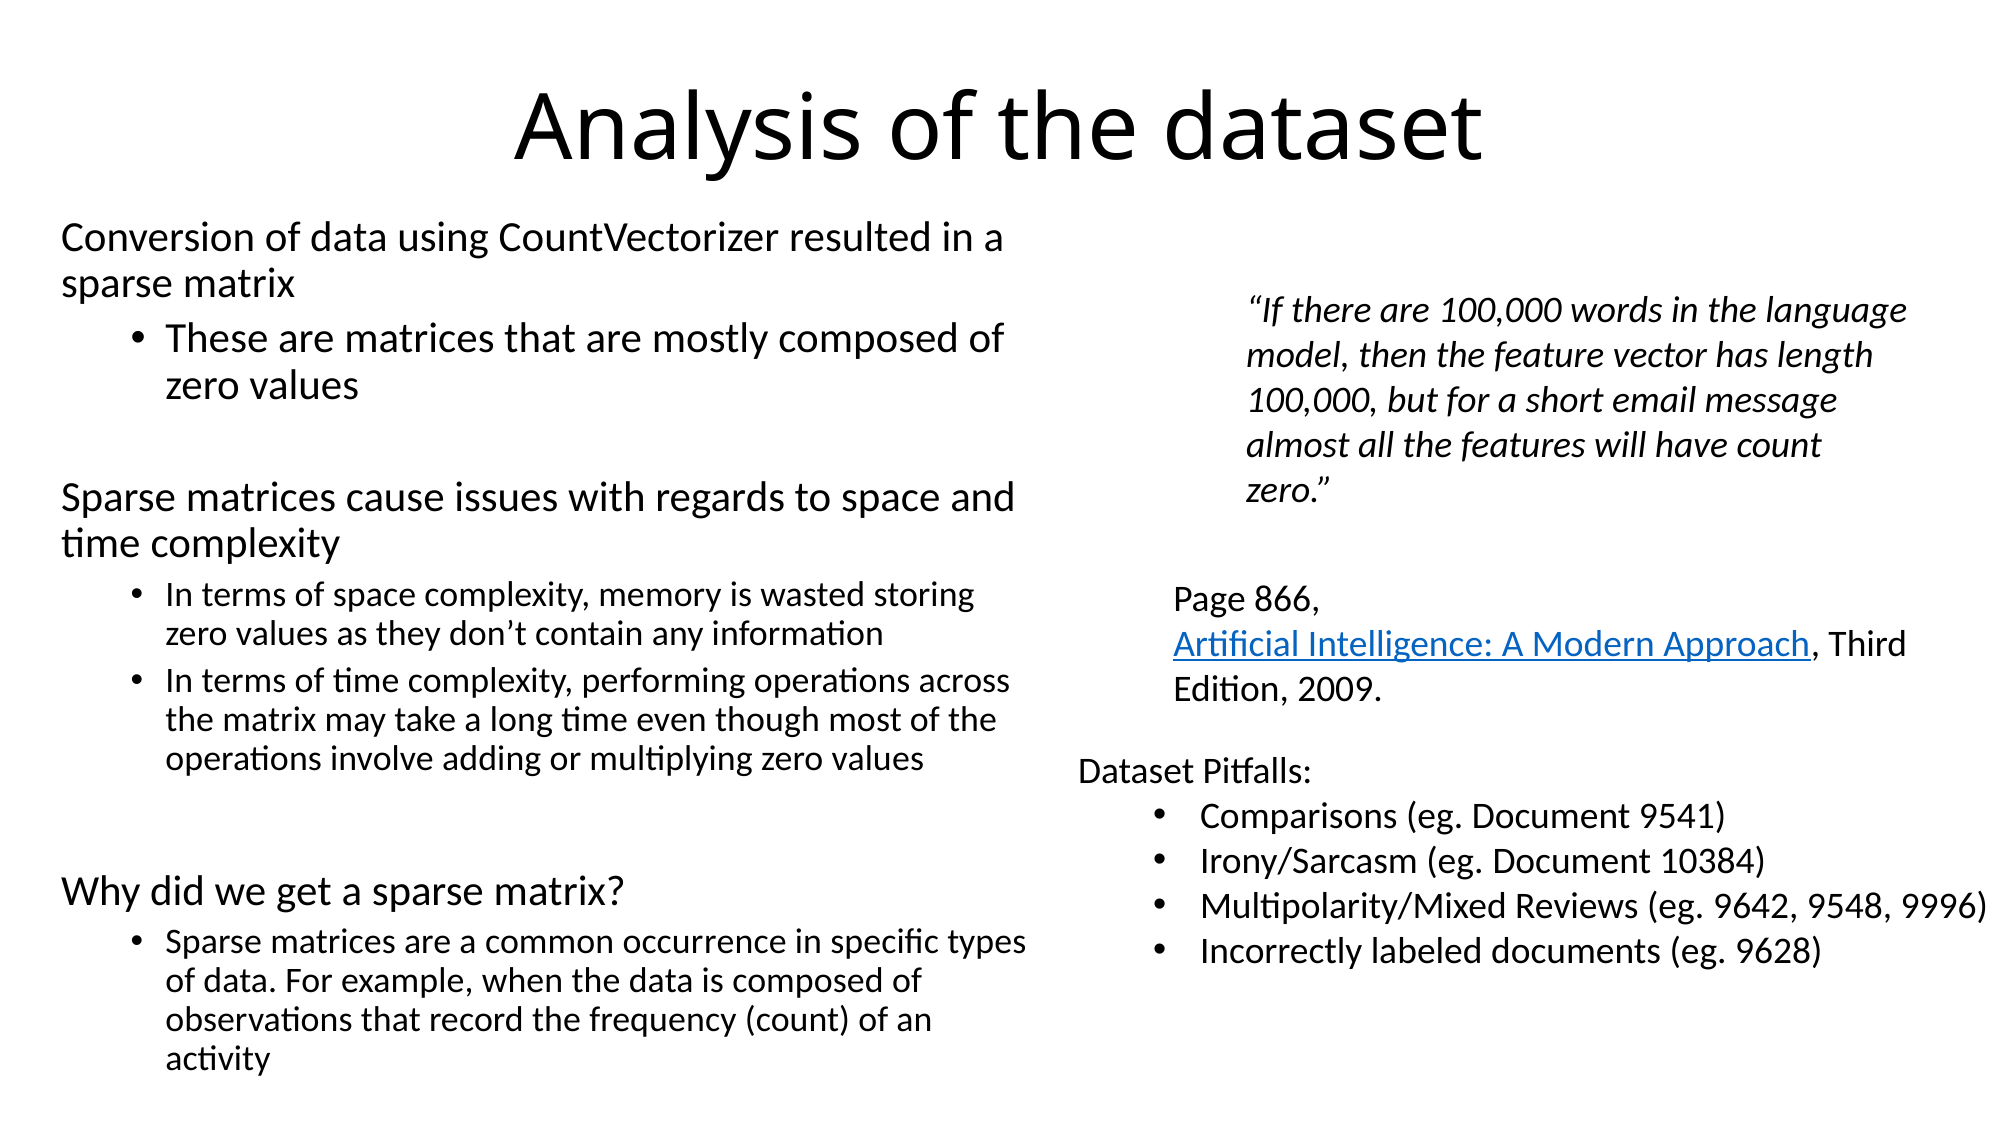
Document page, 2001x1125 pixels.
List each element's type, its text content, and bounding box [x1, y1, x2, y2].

list Conversion of data using CountVectorizer resulted in a sparse matrix These are matrices that are mostly composed of zero values Sparse matrices cause issues with regards to space and time complexity In terms of space complexity, memory is wasted storing zero values as they don’t contain any information In terms of time complexity, performing operations across the matrix may take a long time even though most of the operations involve adding or multiplying zero values Why did we get a sparse matrix? Sparse matrices are a common occurrence in specific types of data. For example, when the data is composed of observations that record the frequency (count) of an activity [45, 206, 1050, 1105]
text_box Page 866, Artificial Intelligence: A Modern Approach, Third Edition, 2009. [1158, 566, 1954, 717]
title Analysis of the dataset [137, 20, 1863, 239]
text_box Dataset Pitfalls: Comparisons (eg. Document 9541) Irony/Sarcasm (eg. Document 10384) Multipolarity/Mixed Reviews (eg. 9642, 9548, 9996) Incorrectly labeled documents (eg. 9628) [1063, 738, 2000, 979]
text_box “If there are 100,000 words in the language model, then the feature vector has length 100,000, but for a short email message almost all the features will have count zero.” [1231, 277, 1928, 517]
